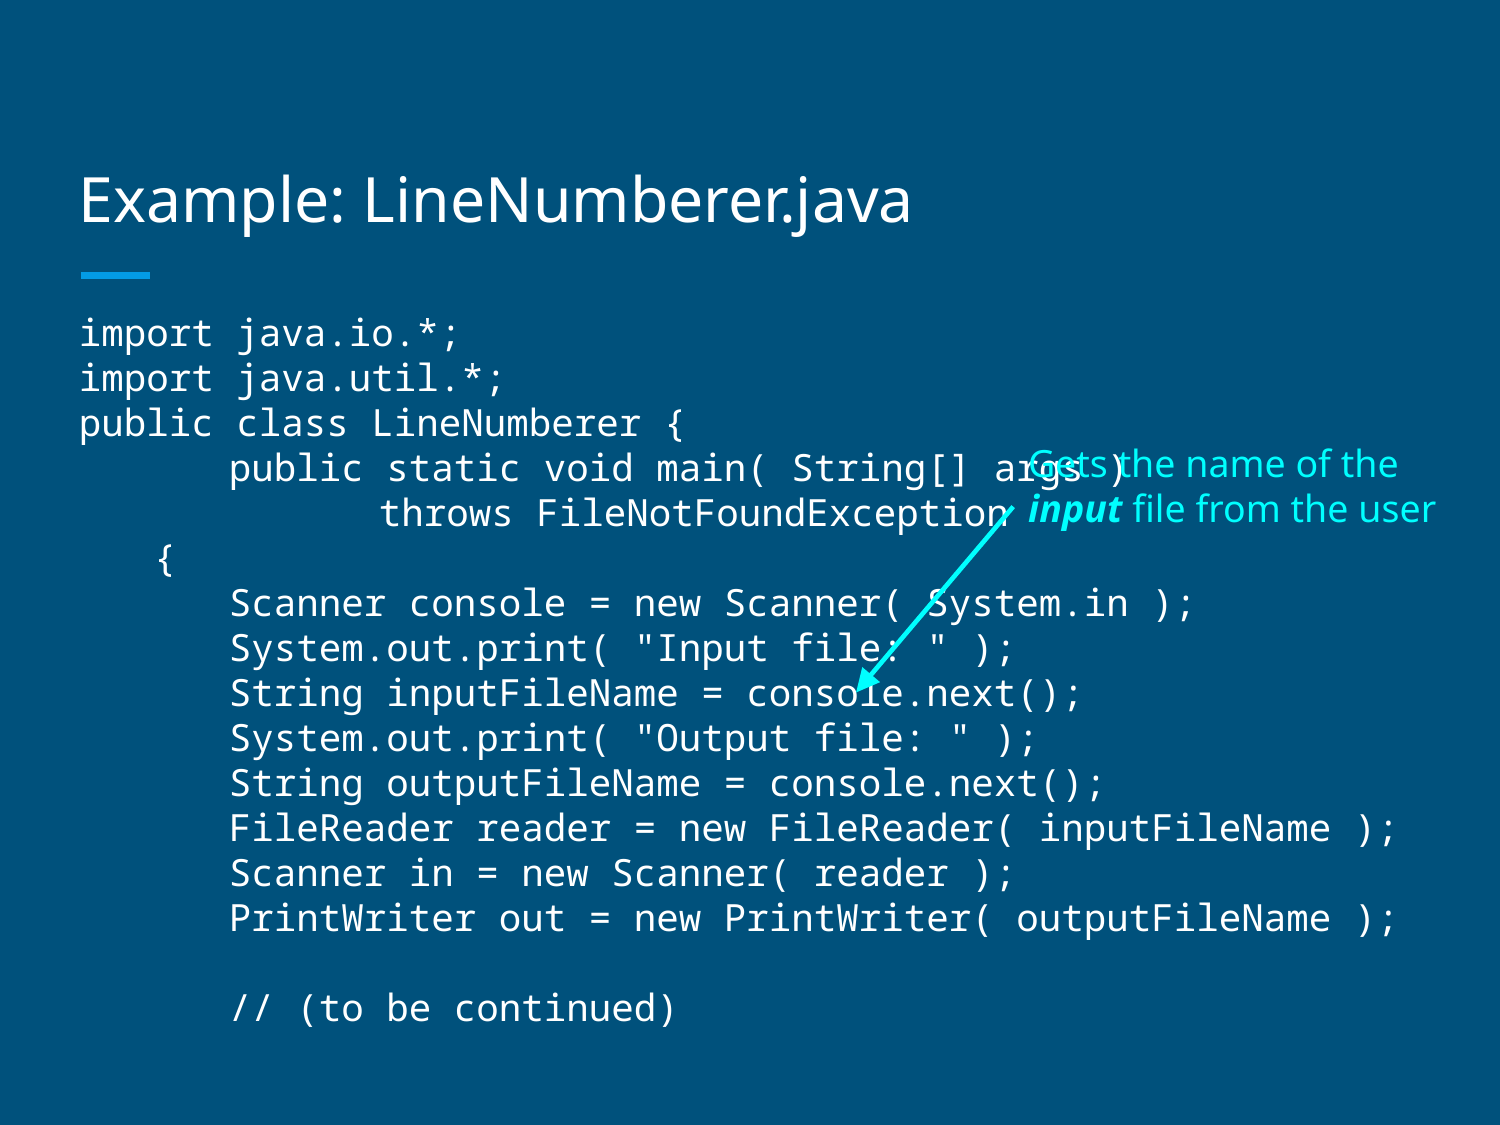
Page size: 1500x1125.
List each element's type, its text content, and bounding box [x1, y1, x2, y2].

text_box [855, 506, 1014, 693]
list import java.io.*; import java.util.*; public class LineNumberer { public static void main( String[] args ) throws FileNotFoundException { Scanner console = new Scanner( System.in ); System.out.print( "Input file: " ); String inputFileName = console.next(); System.out.print( "Output file: " ); String outputFileName = console.next(); FileReader reader = new FileReader( inputFileName ); Scanner in = new Scanner( reader ); PrintWriter out = new PrintWriter( outputFileName ); // (to be continued) [63, 293, 1437, 1092]
text_box Gets the name of the input file from the user [1013, 425, 1474, 589]
title Example: LineNumberer.java [63, 100, 1437, 251]
